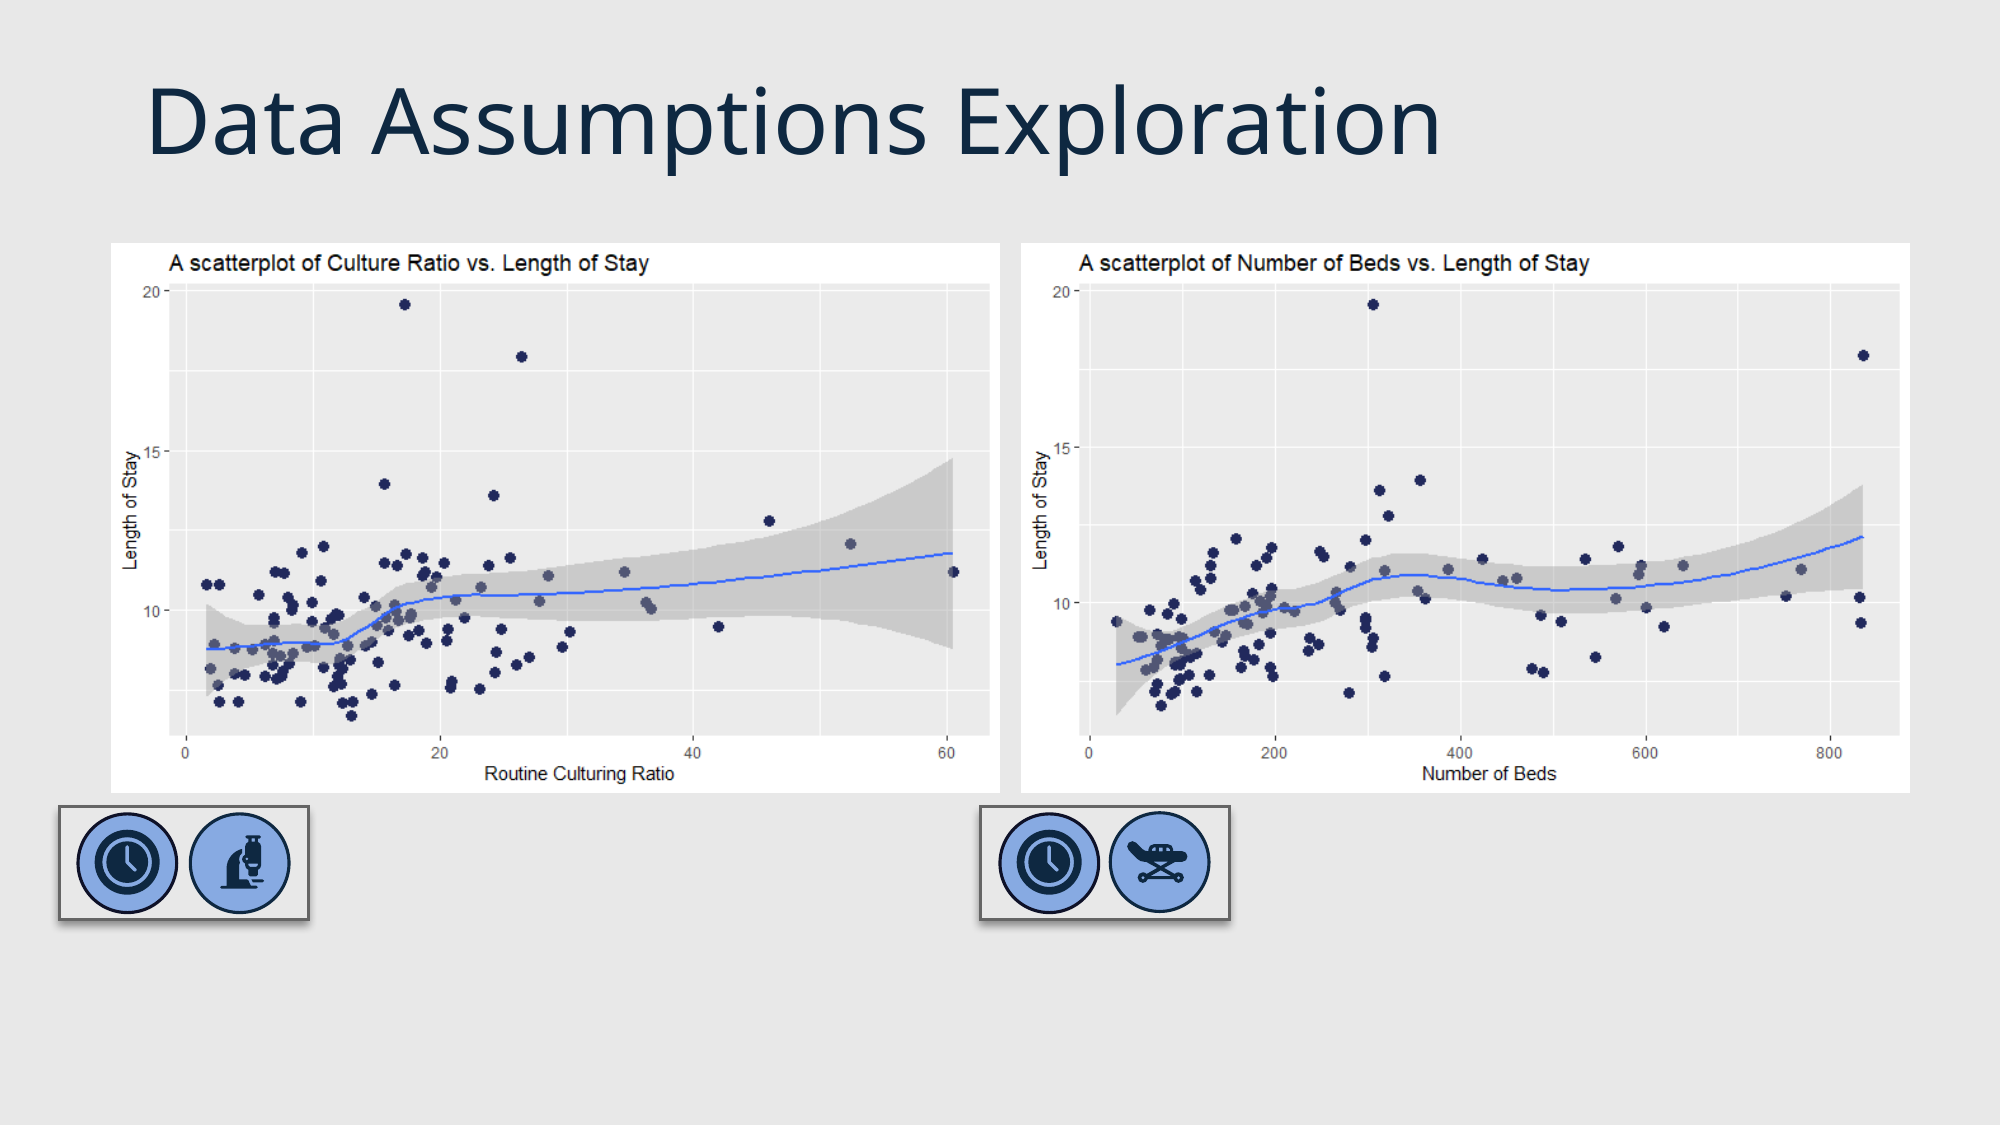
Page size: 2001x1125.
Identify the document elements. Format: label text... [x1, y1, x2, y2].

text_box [980, 243, 1911, 920]
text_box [59, 243, 980, 920]
text_box Data Assumptions Exploration [130, 67, 1855, 178]
